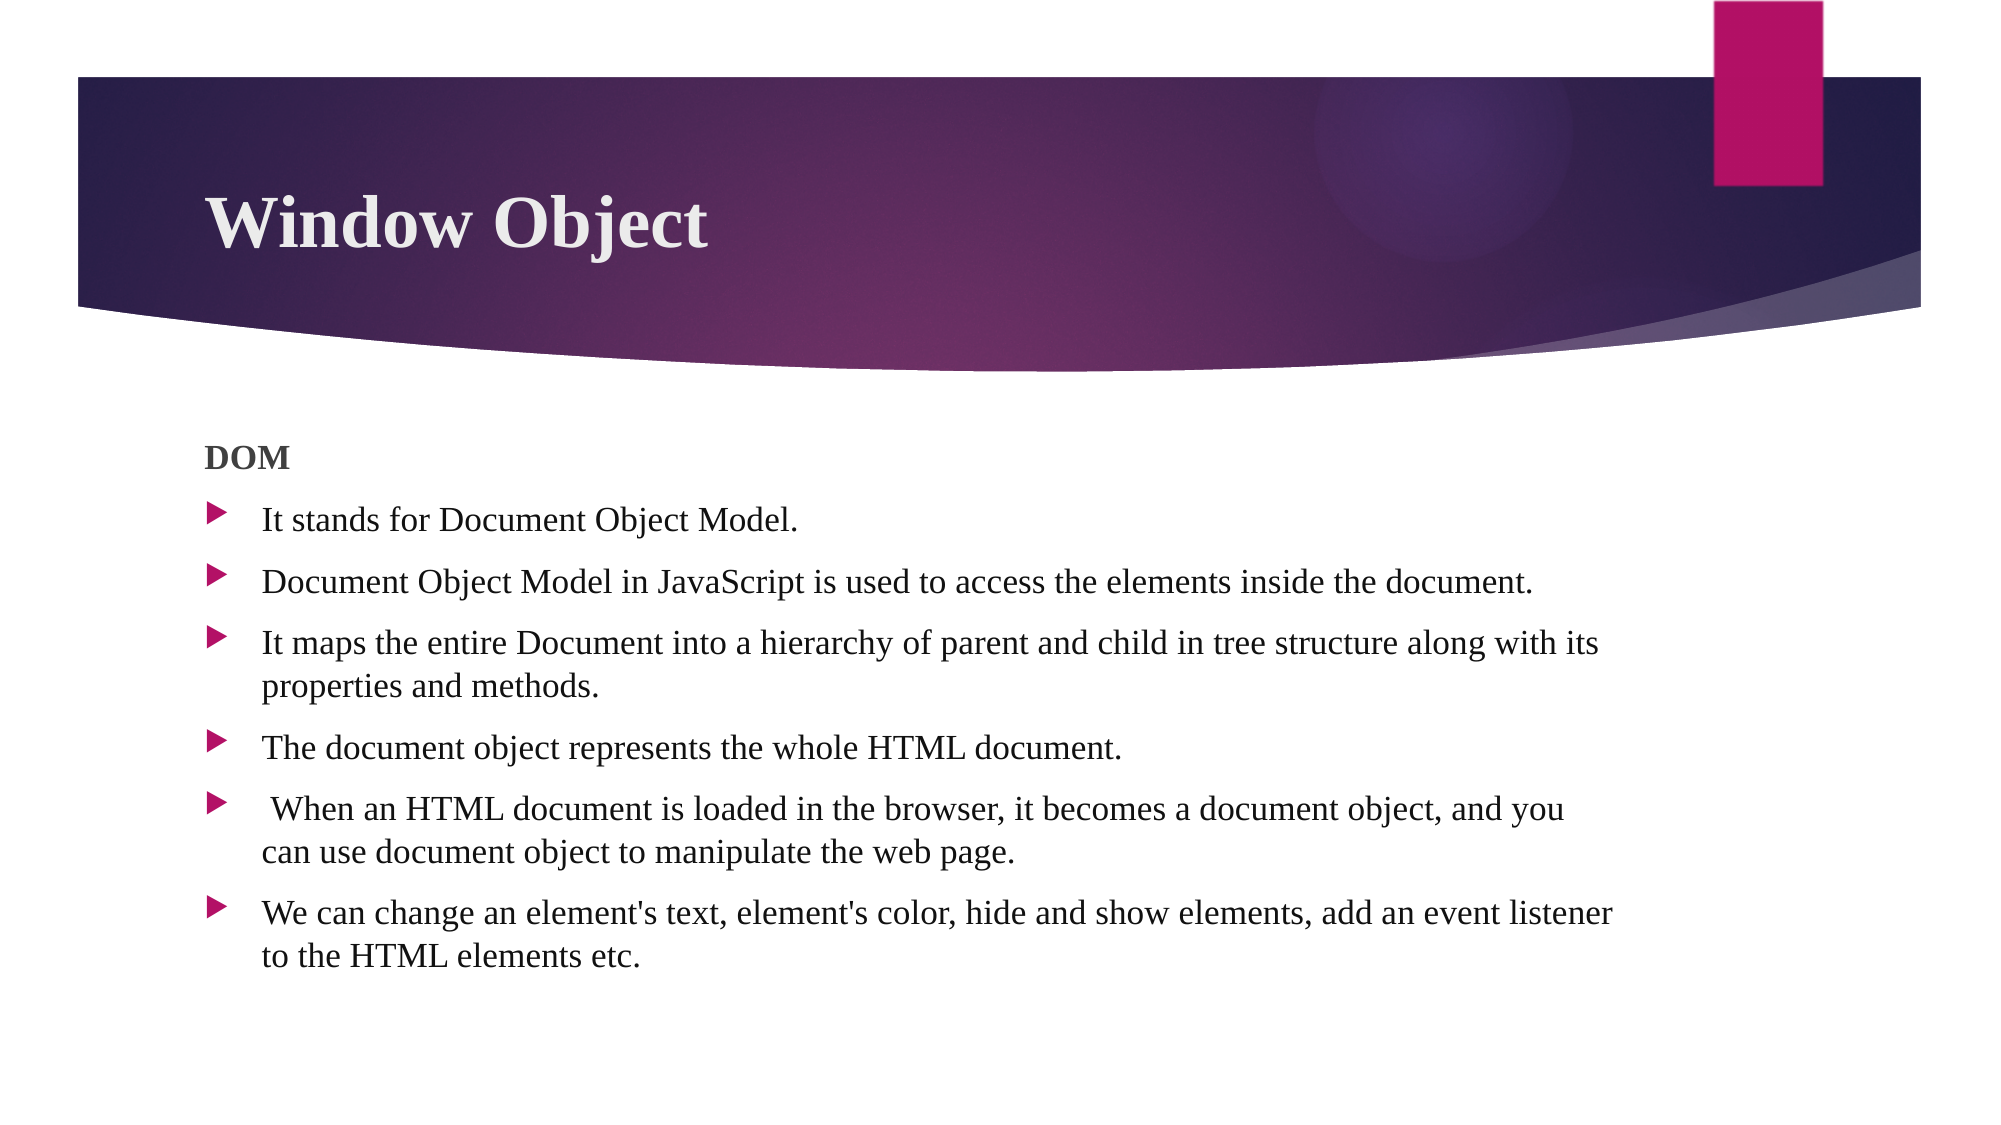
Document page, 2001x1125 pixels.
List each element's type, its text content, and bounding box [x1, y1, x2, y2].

title Window Object [189, 159, 1627, 276]
list DOM It stands for Document Object Model. Document Object Model in JavaScript is used to access the elements inside the document. It maps the entire Document into a hierarchy of parent and child in tree structure along with its properties and methods. The document object represents the whole HTML document. When an HTML document is loaded in the browser, it becomes a document object, and you can use document object to manipulate the web page. We can change an element's text, element's color, hide and show elements, add an event listener to the HTML elements etc. [189, 427, 1638, 988]
